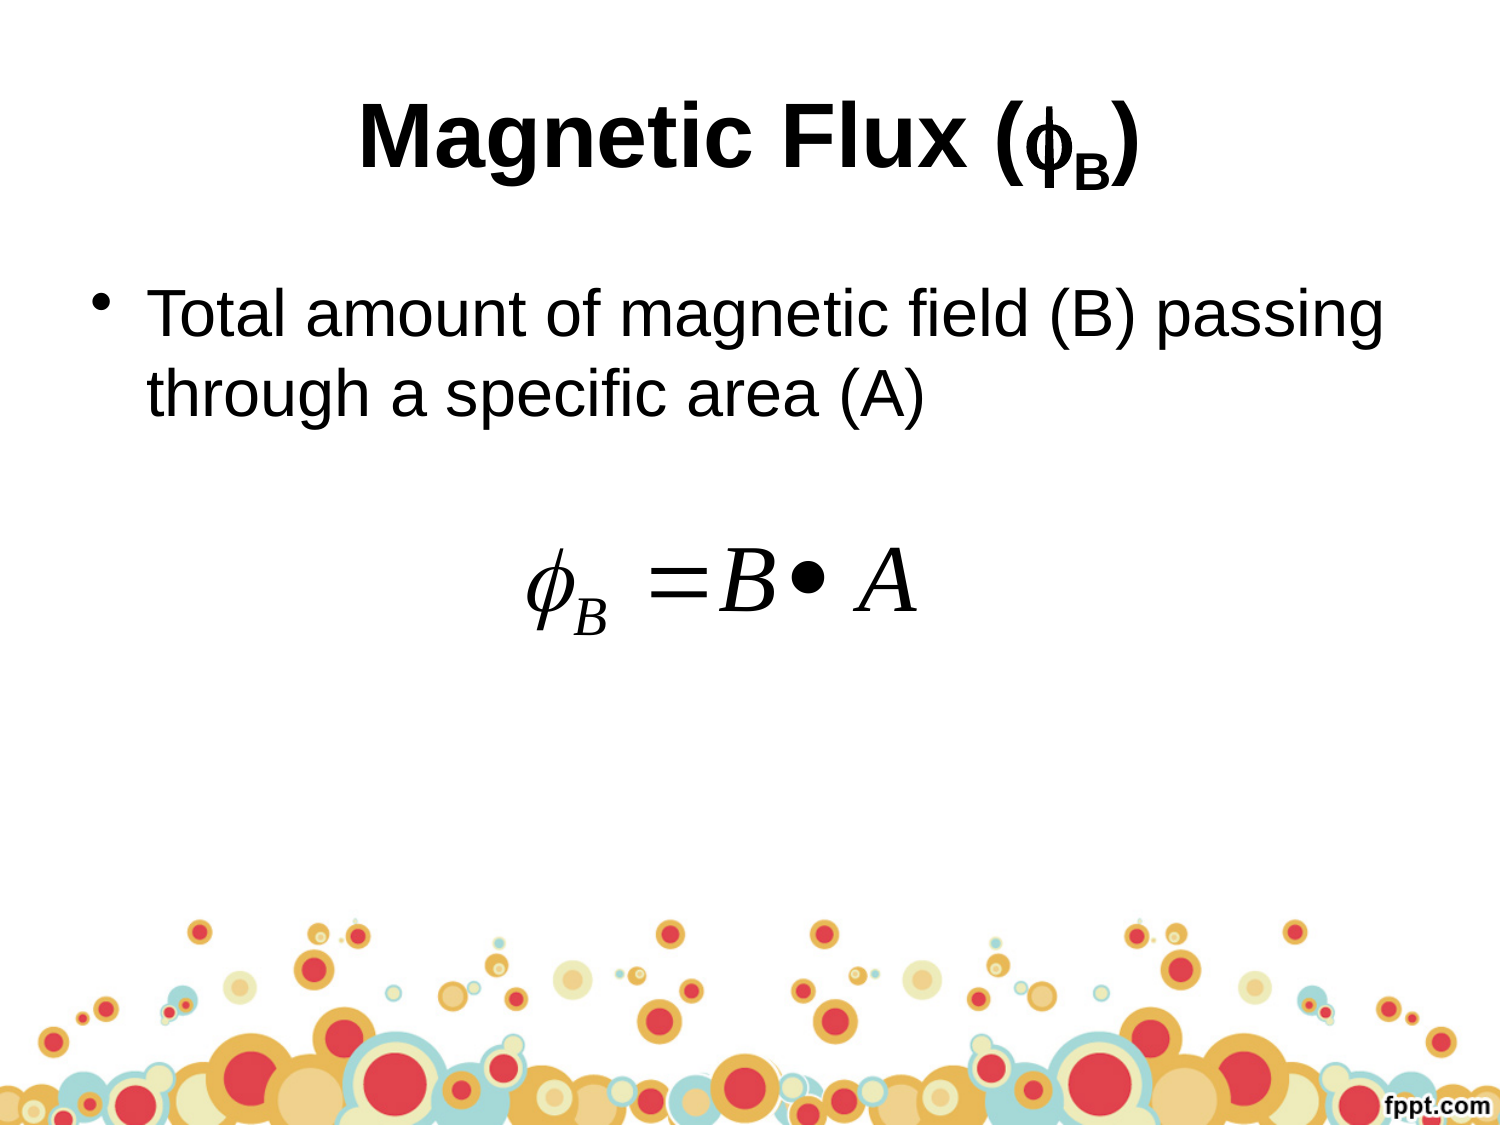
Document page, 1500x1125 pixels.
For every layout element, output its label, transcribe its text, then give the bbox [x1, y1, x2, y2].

list Total amount of magnetic field (B) passing through a specific area (A) [74, 262, 1426, 457]
picture [0, 0, 1500, 1125]
title Magnetic Flux (B) [74, 44, 1426, 233]
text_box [513, 514, 930, 652]
